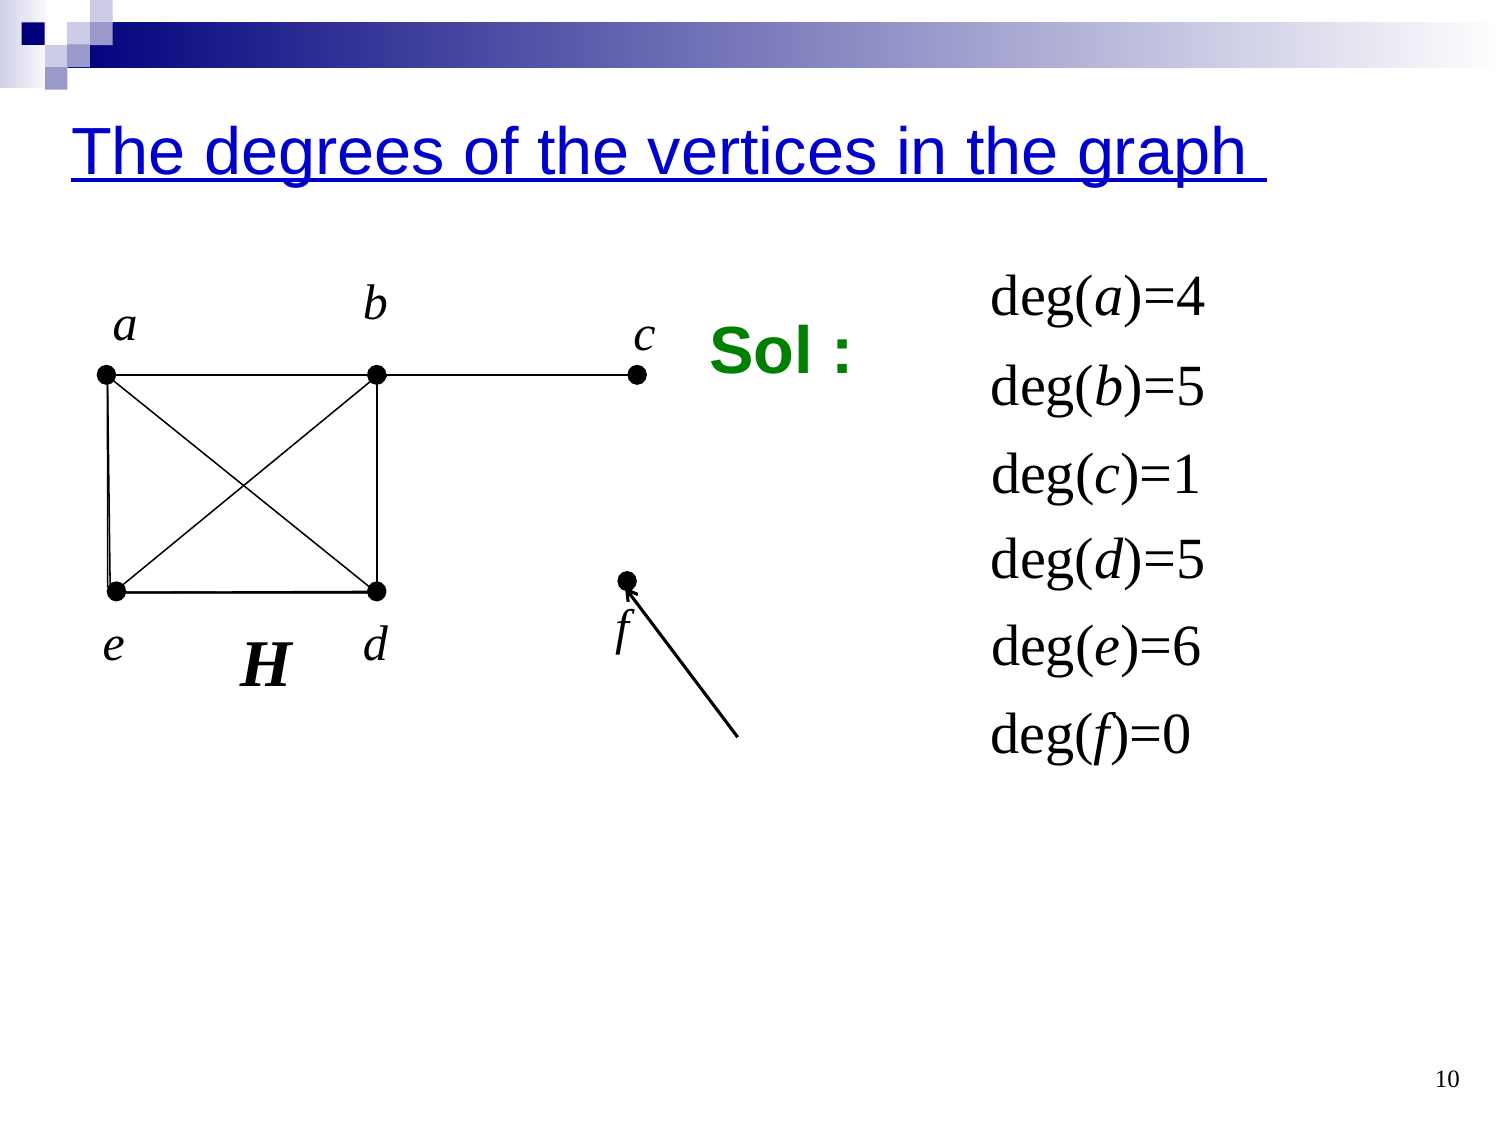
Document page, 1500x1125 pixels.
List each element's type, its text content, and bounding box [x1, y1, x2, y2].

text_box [87, 262, 672, 709]
list The degrees of the vertices in the graph [37, 99, 1388, 276]
text_box Sol : [694, 299, 969, 395]
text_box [974, 249, 1251, 773]
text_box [606, 605, 757, 719]
slide_number 10 [1124, 1024, 1476, 1101]
